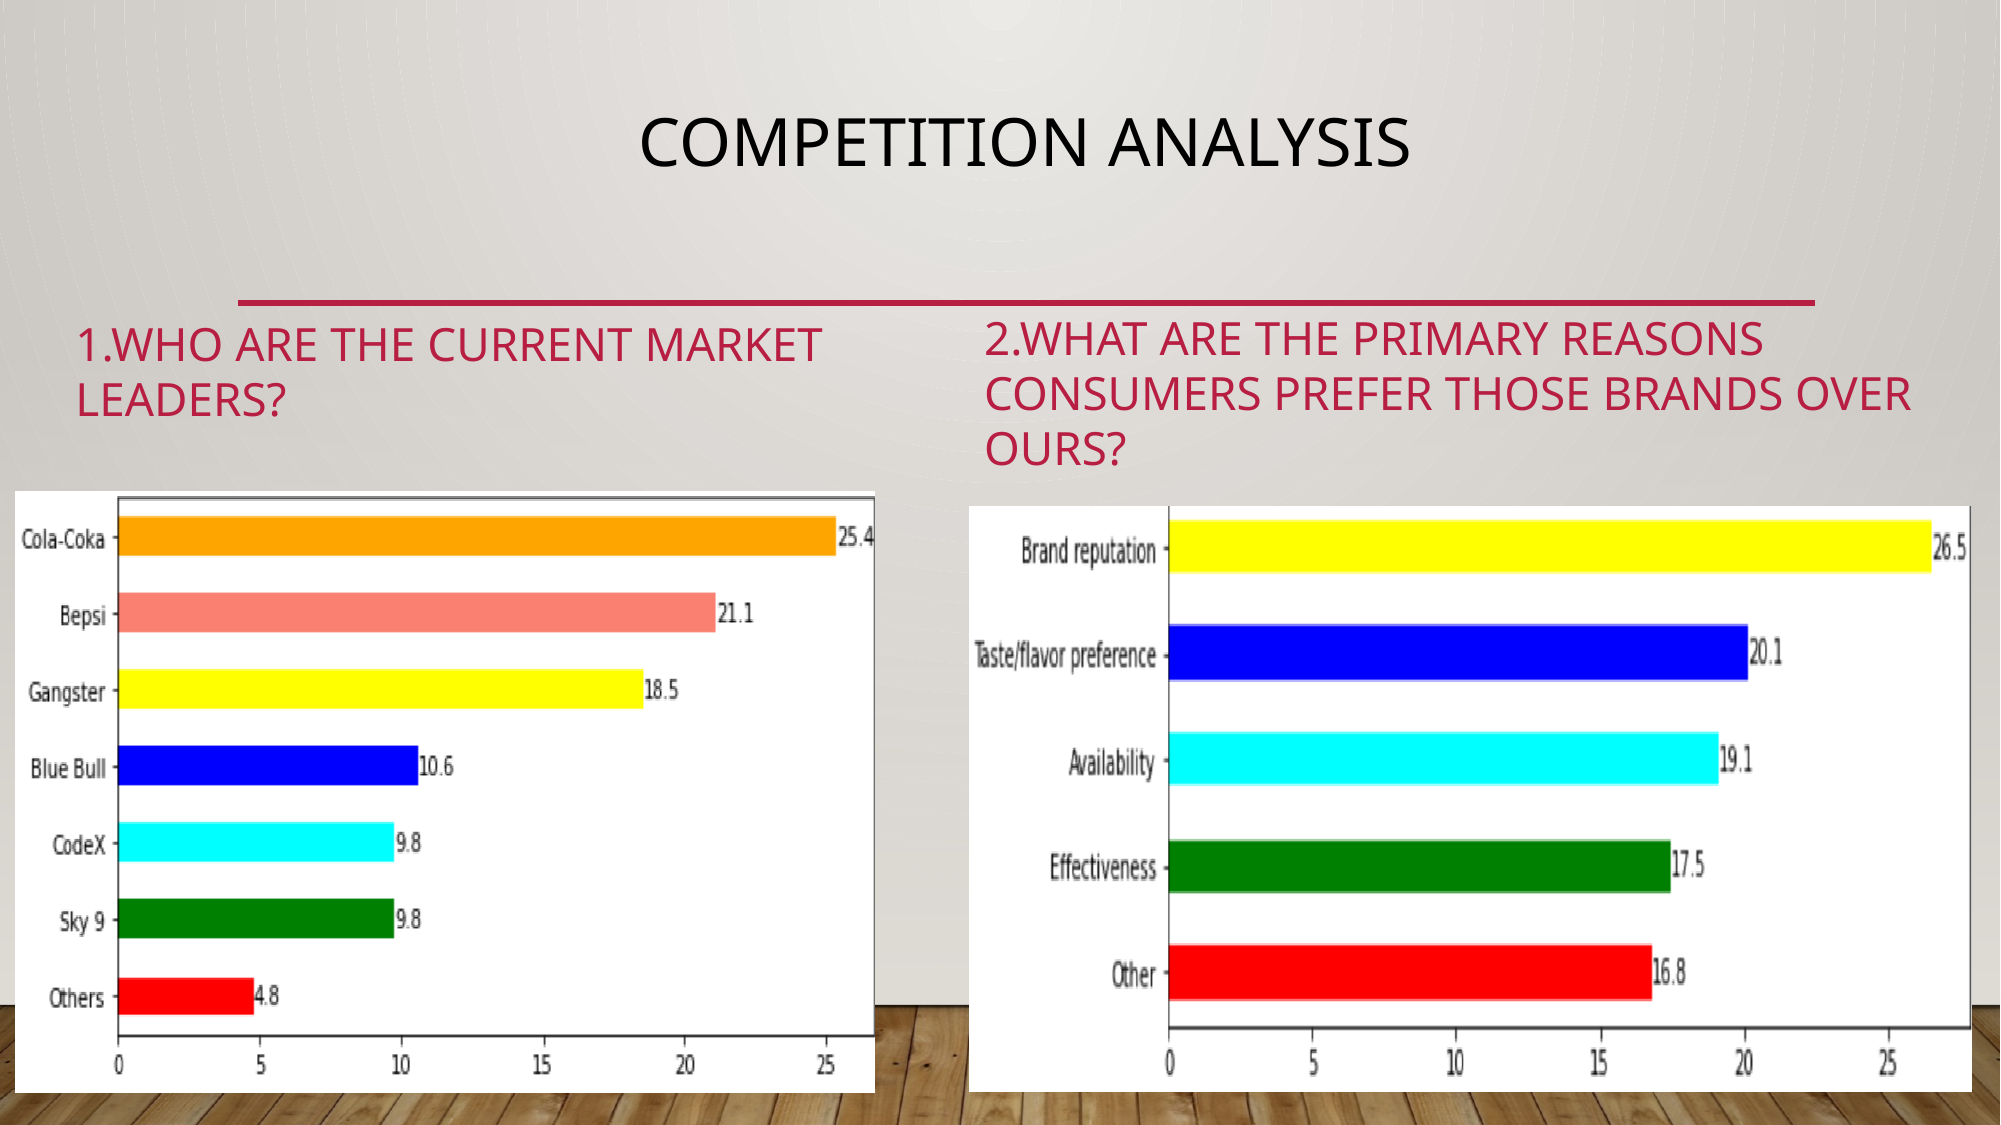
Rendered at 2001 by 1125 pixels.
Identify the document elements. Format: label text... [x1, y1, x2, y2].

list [968, 506, 1973, 1093]
picture [0, 1005, 2000, 1125]
list 1.Who are the current market leaders? [60, 289, 969, 434]
list 2.What are the primary reasons consumers prefer those brands over ours? [969, 278, 2000, 482]
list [14, 491, 875, 1093]
title Competition Analysis [237, 101, 1814, 289]
